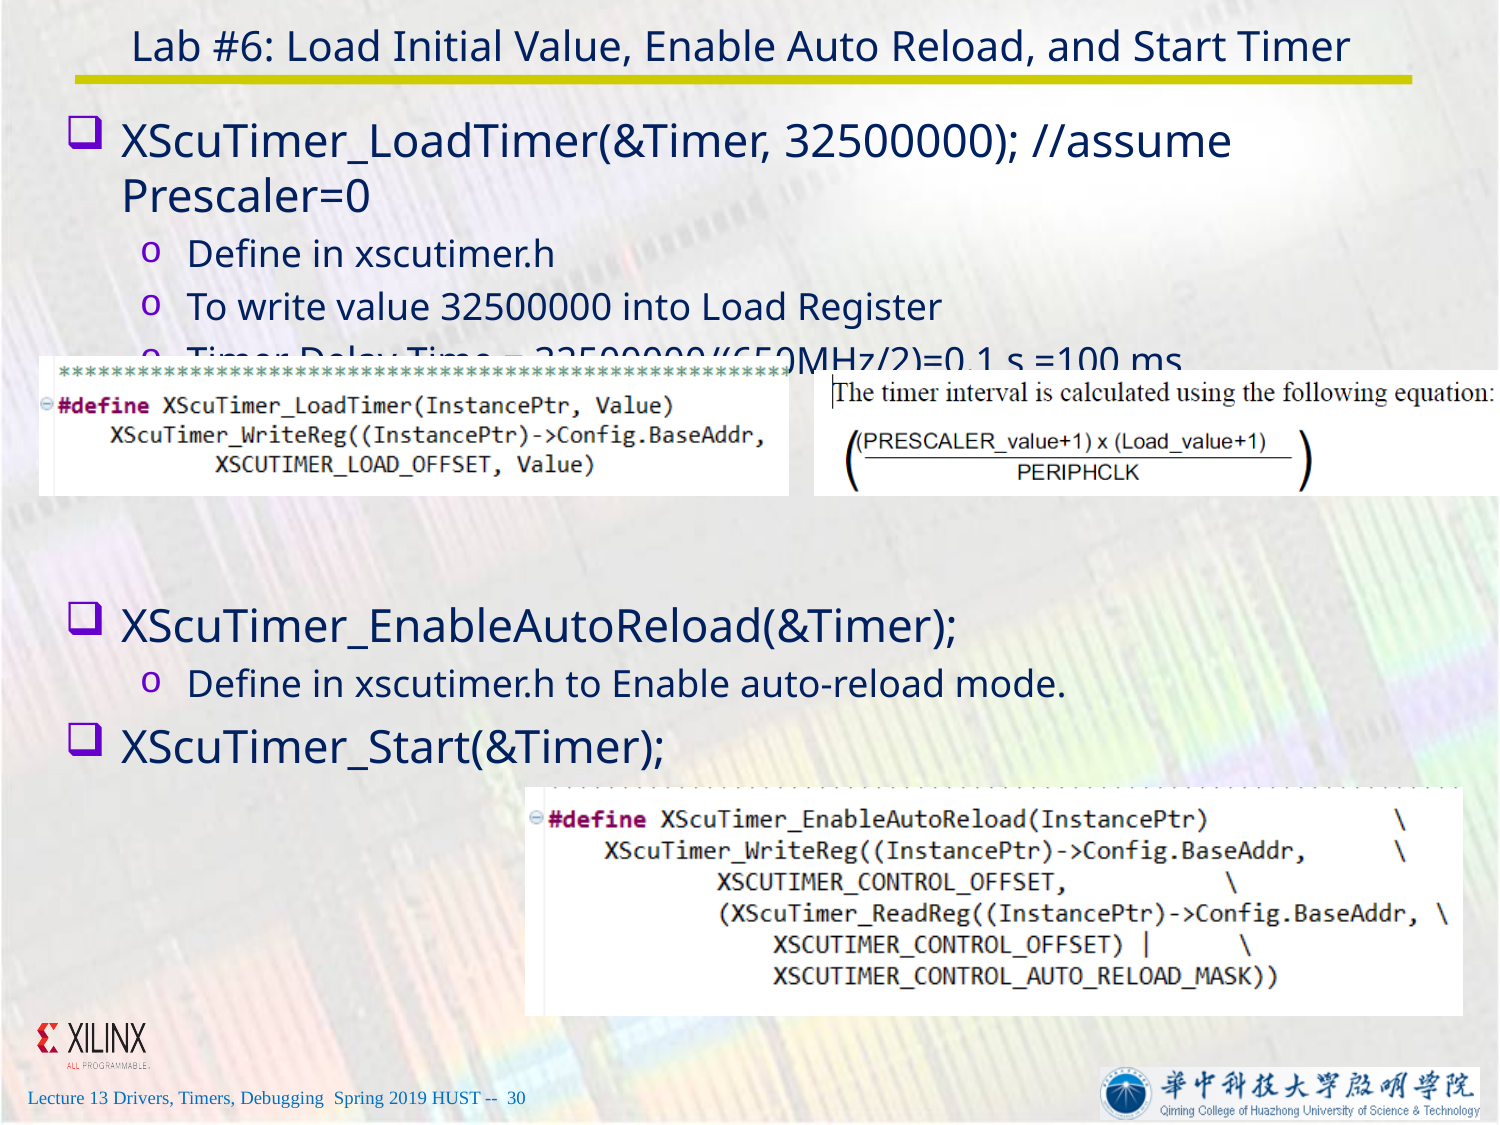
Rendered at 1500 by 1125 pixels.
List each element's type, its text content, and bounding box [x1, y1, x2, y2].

picture [0, 0, 1500, 1125]
title Lab #6: Load Initial Value, Enable Auto Reload, and Start Timer [28, 17, 1454, 64]
list XScuTimer_LoadTimer(&Timer, 32500000); //assume Prescaler=0 Define in xscutimer.h To write value 32500000 into Load Register Timer Delay Time = 32500000/(650MHz/2)=0.1 s =100 ms XScuTimer_EnableAutoReload(&Timer); Define in xscutimer.h to Enable auto-reload mode. XScuTimer_Start(&Timer); [50, 104, 1488, 1049]
